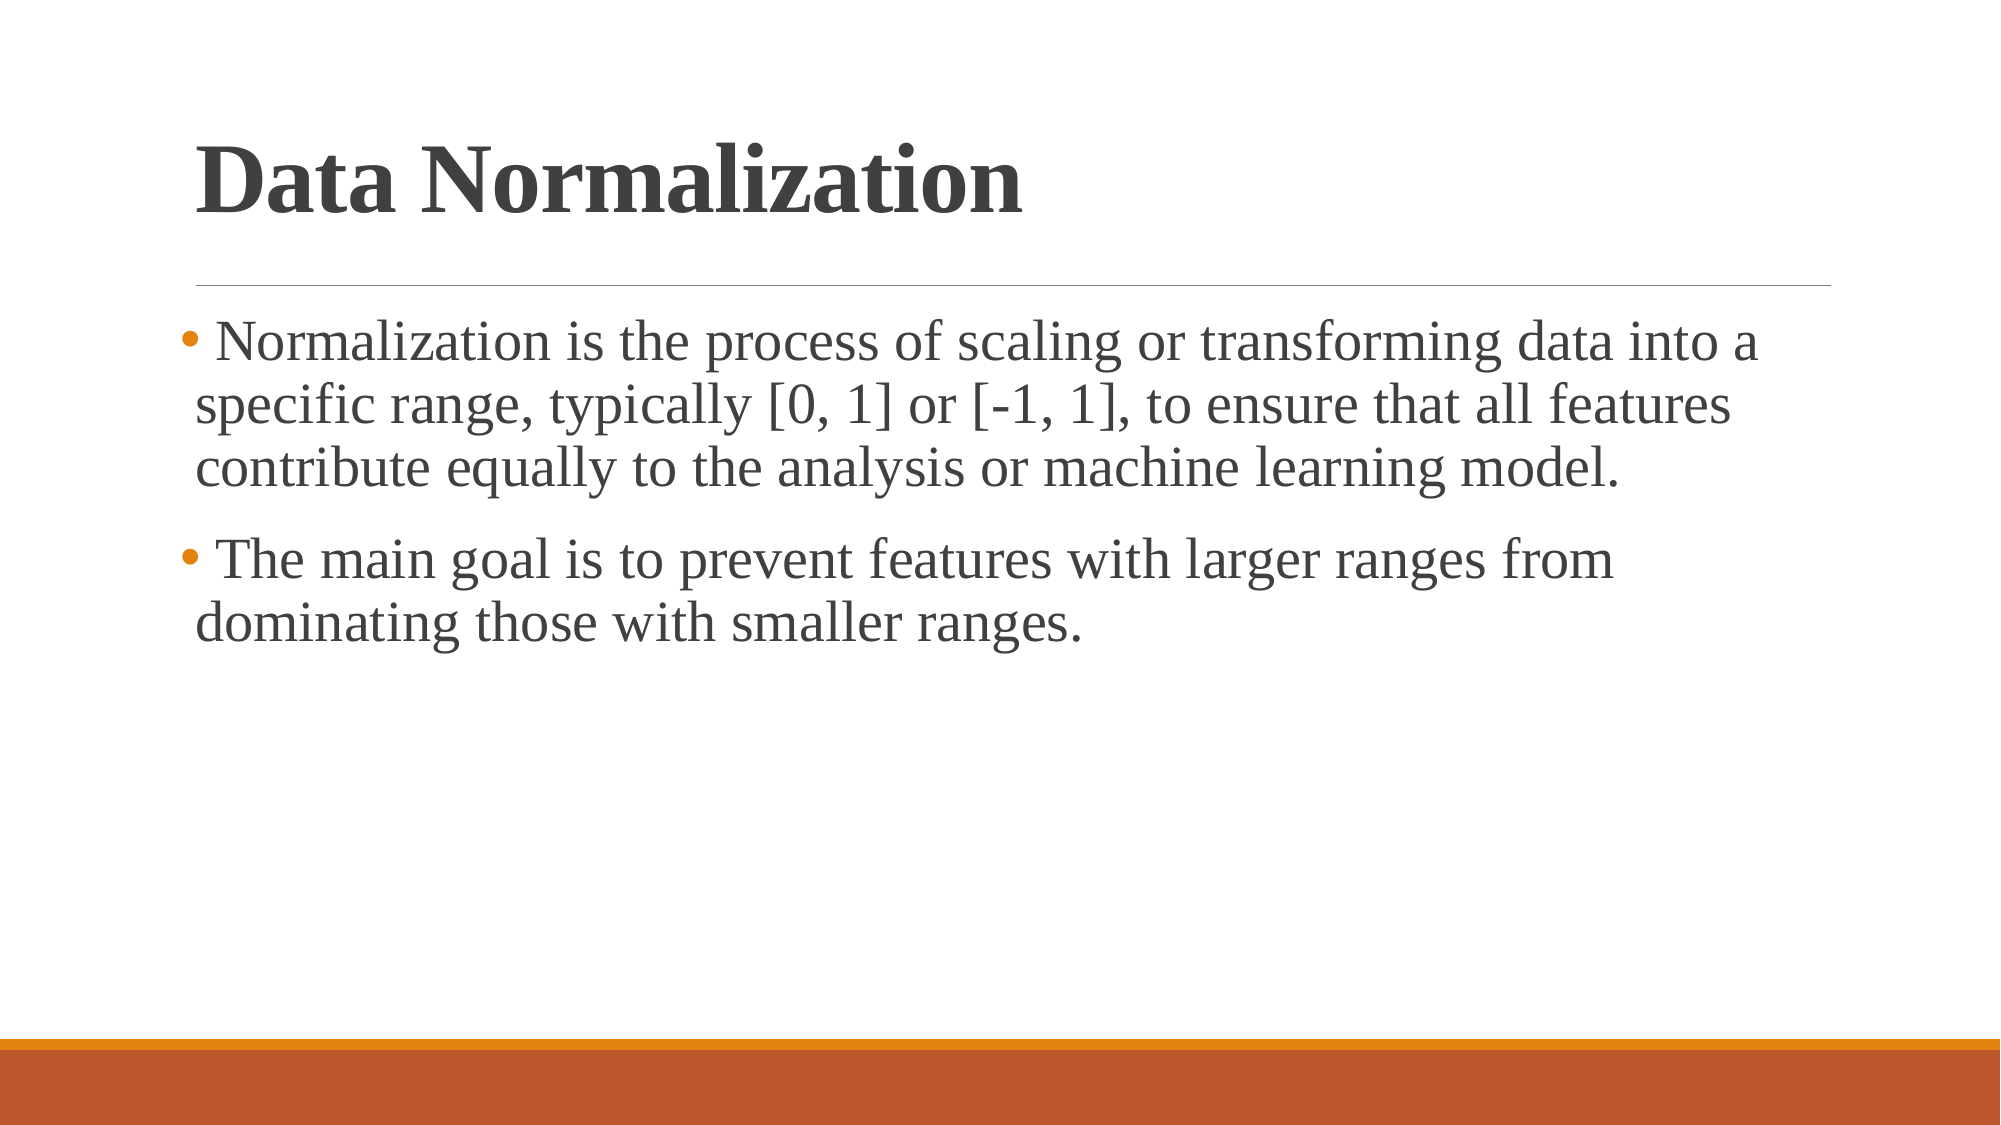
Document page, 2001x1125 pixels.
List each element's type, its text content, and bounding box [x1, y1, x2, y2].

title Data Normalization [180, 47, 1830, 241]
list Normalization is the process of scaling or transforming data into a specific range, typically [0, 1] or [-1, 1], to ensure that all features contribute equally to the analysis or machine learning model. The main goal is to prevent features with larger ranges from dominating those with smaller ranges. [180, 302, 1830, 963]
